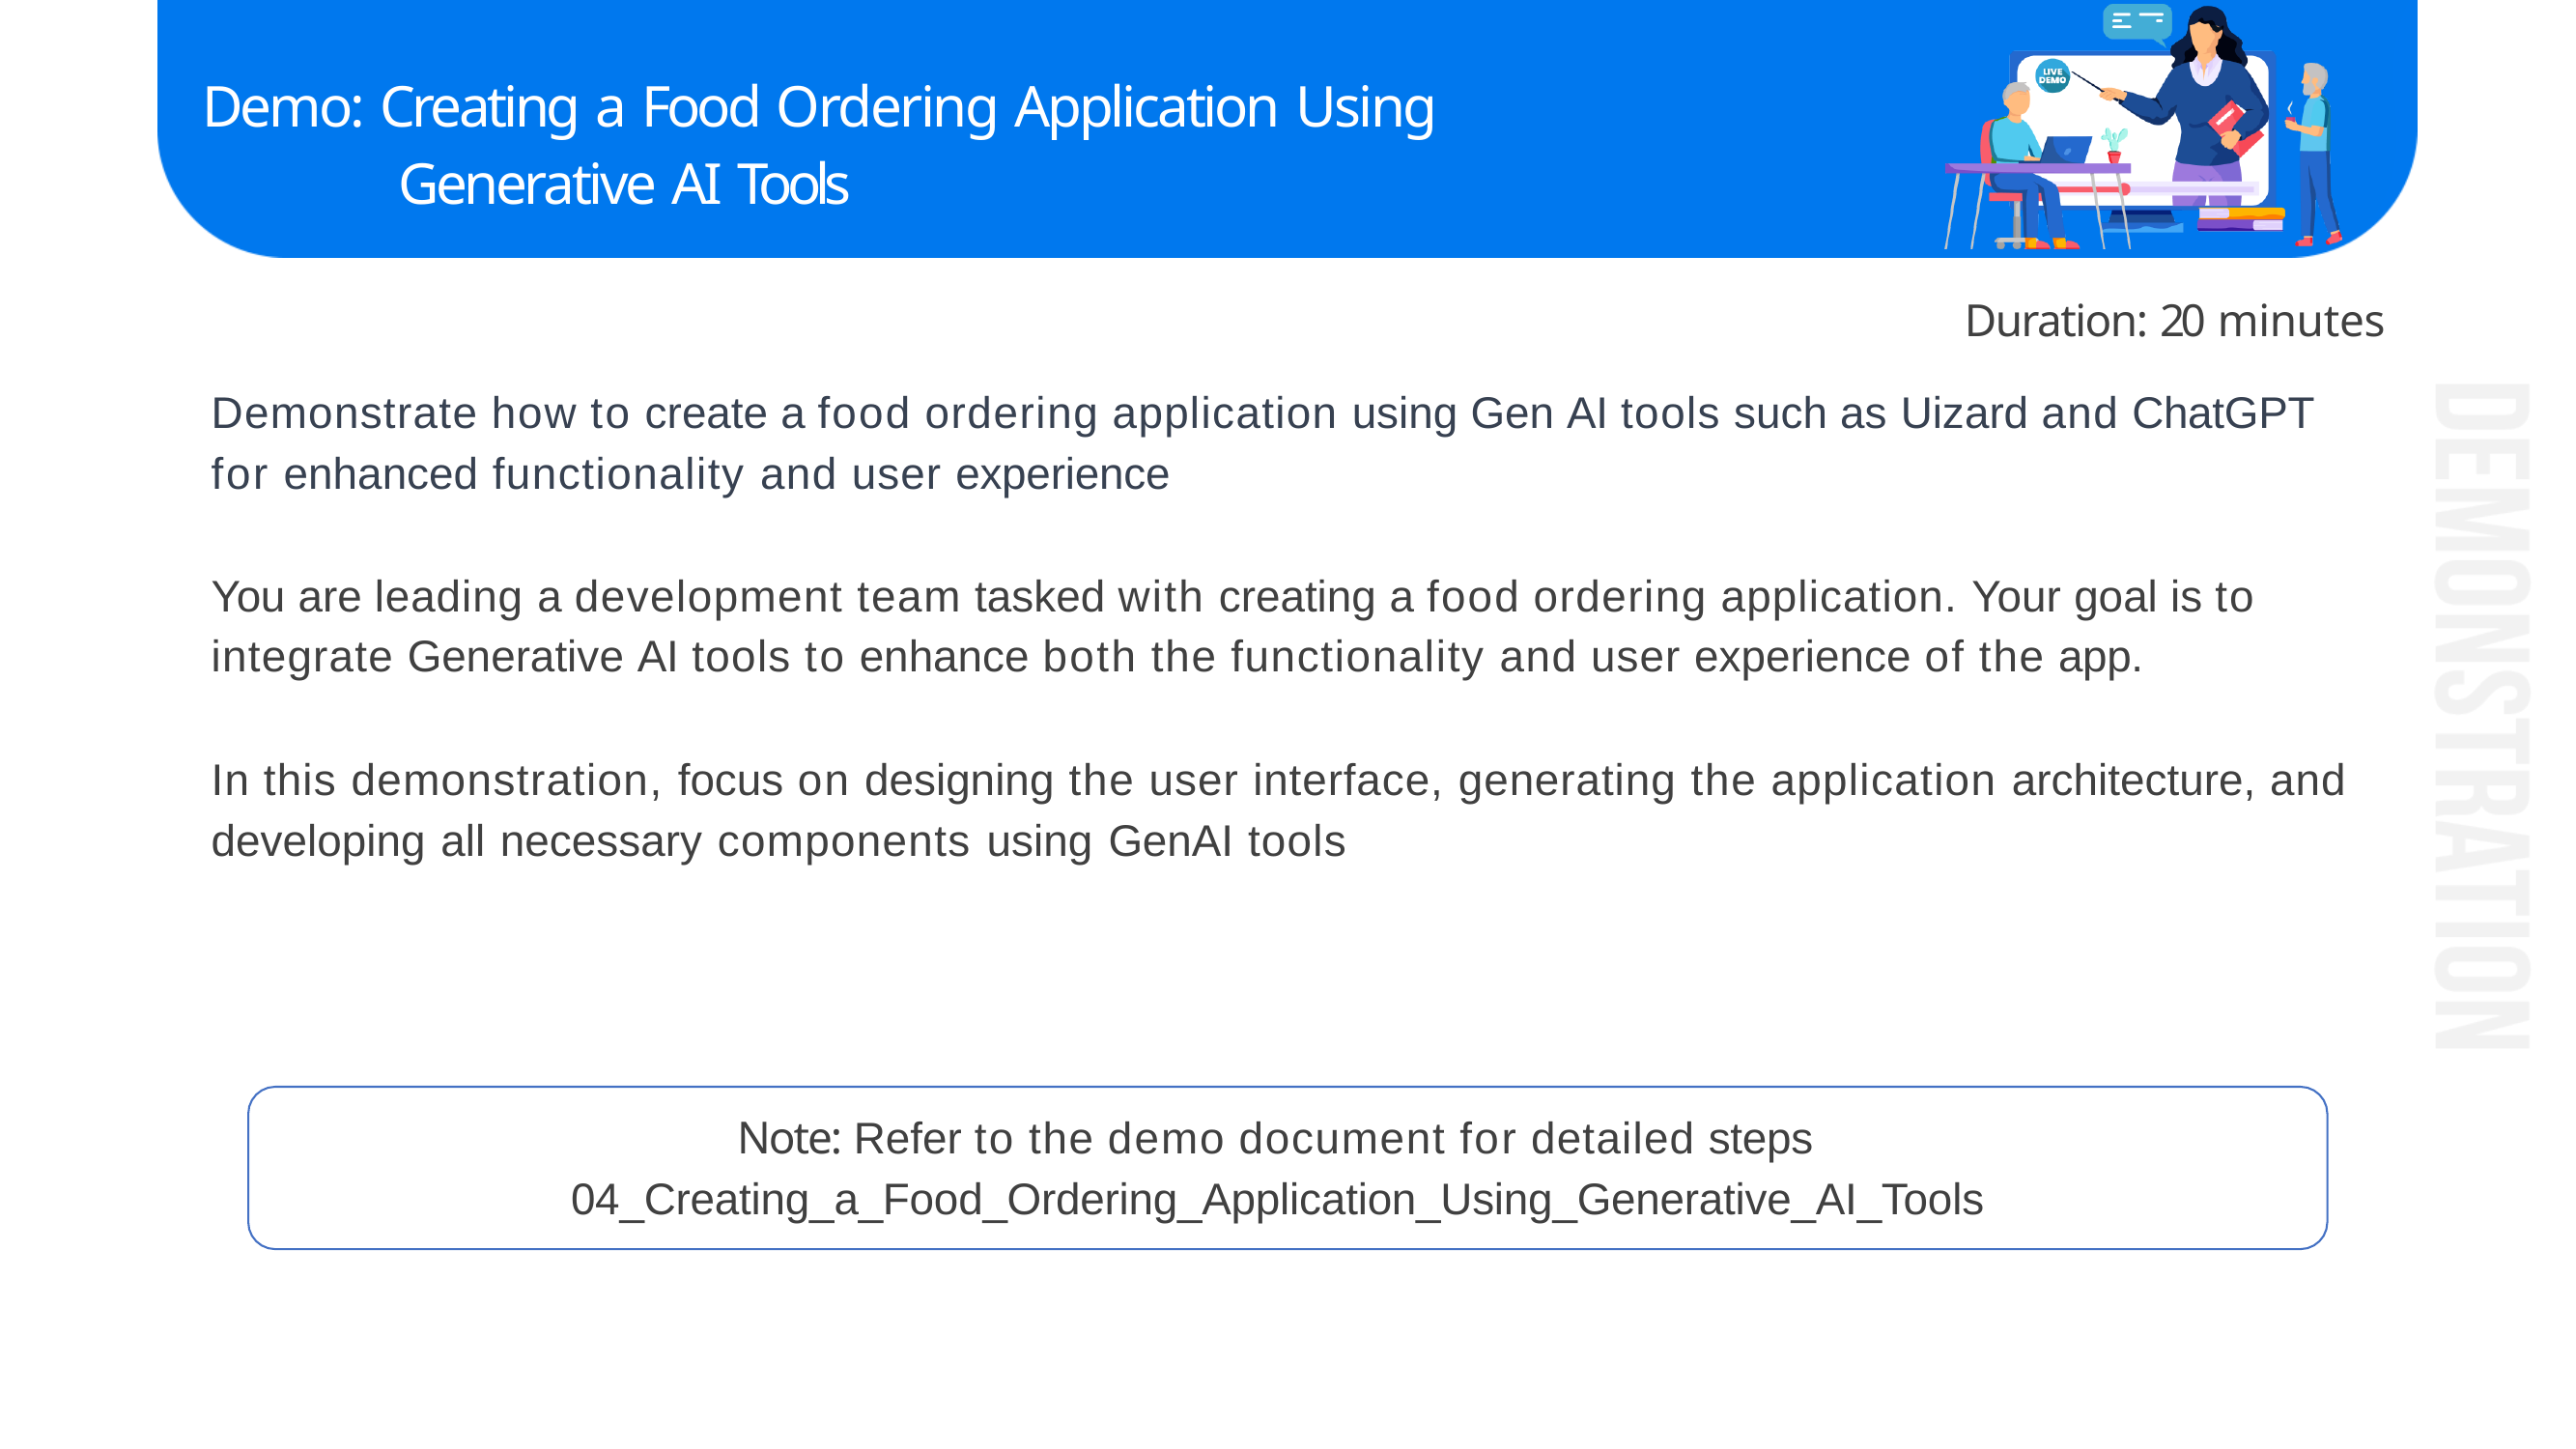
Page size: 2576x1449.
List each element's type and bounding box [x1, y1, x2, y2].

text_box [0, 0, 2575, 1449]
